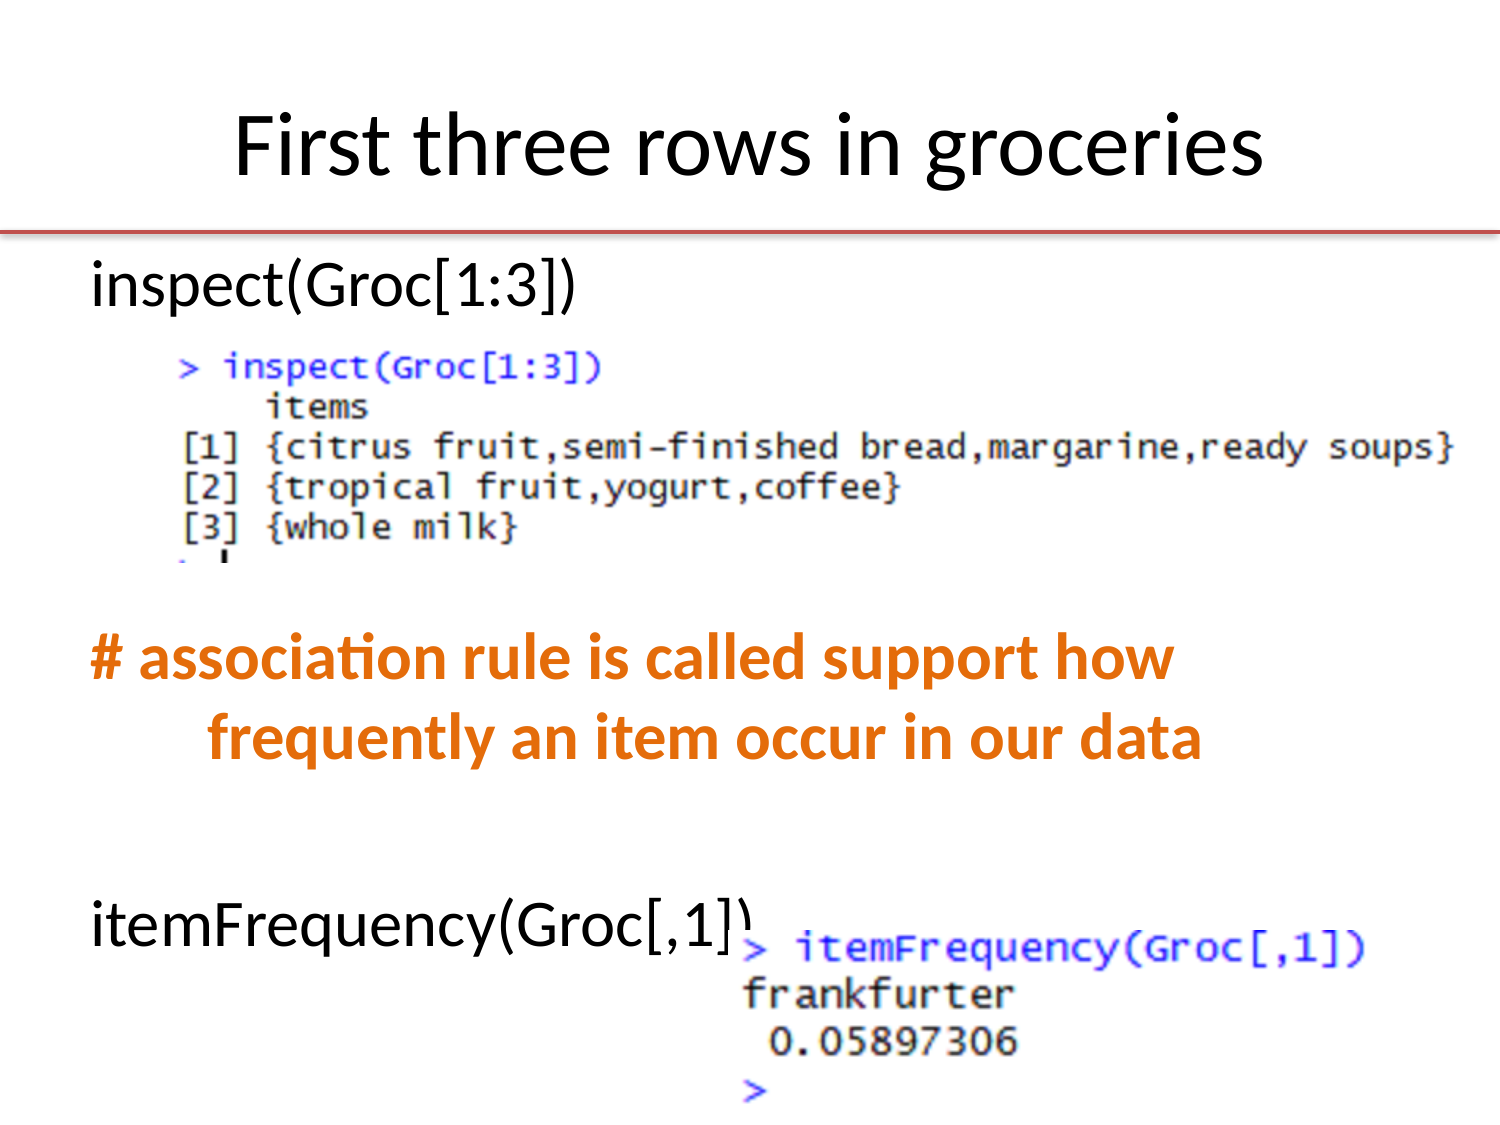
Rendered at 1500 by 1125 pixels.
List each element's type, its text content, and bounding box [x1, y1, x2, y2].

title First three rows in groceries [75, 45, 1425, 228]
list inspect(Groc[1:3]) # association rule is called support how frequently an item occur in our data itemFrequency(Groc[,1]) [75, 242, 1425, 975]
picture [728, 929, 1495, 1118]
picture [166, 349, 1483, 563]
